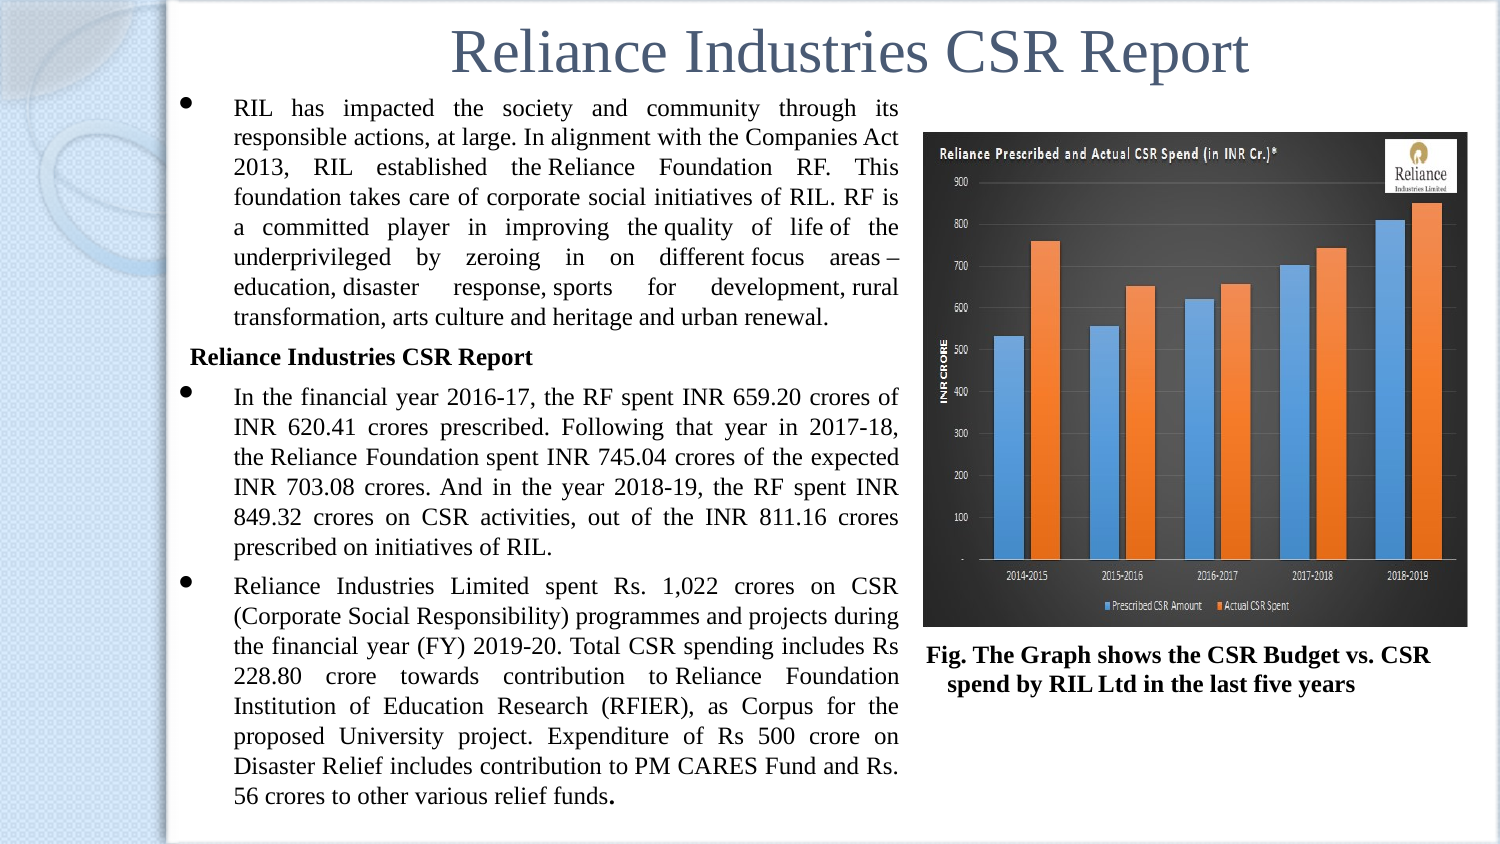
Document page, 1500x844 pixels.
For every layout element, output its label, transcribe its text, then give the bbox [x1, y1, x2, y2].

list RIL has impacted the society and community through its responsible actions, at large. In alignment with the Companies Act 2013, RIL established the Reliance Foundation RF. This foundation takes care of corporate social initiatives of RIL. RF is a committed player in improving the quality of life of the underprivileged by zeroing in on different focus areas – education, disaster response, sports for development, rural transformation, arts culture and heritage and urban renewal. Reliance Industries CSR Report In the financial year 2016-17, the RF spent INR 659.20 crores of INR 620.41 crores prescribed. Following that year in 2017-18, the Reliance Foundation spent INR 745.04 crores of the expected INR 703.08 crores. And in the year 2018-19, the RF spent INR 849.32 crores on CSR activities, out of the INR 811.16 crores prescribed on initiatives of RIL. Reliance Industries Limited spent Rs. 1,022 crores on CSR (Corporate Social Responsibility) programmes and projects during the financial year (FY) 2019-20. Total CSR spending includes Rs 228.80 crore towards contribution to Reliance Foundation Institution of Education Research (RFIER), as Corpus for the proposed University project. Expenditure of Rs 500 crore on Disaster Relief includes contribution to PM CARES Fund and Rs. 56 crores to other various relief funds. [162, 83, 915, 828]
list Fig. The Graph shows the CSR Budget vs. CSR spend by RIL Ltd in the last five years [872, 630, 1473, 742]
title Reliance Industries CSR Report [235, 0, 1466, 95]
picture [922, 131, 1468, 629]
